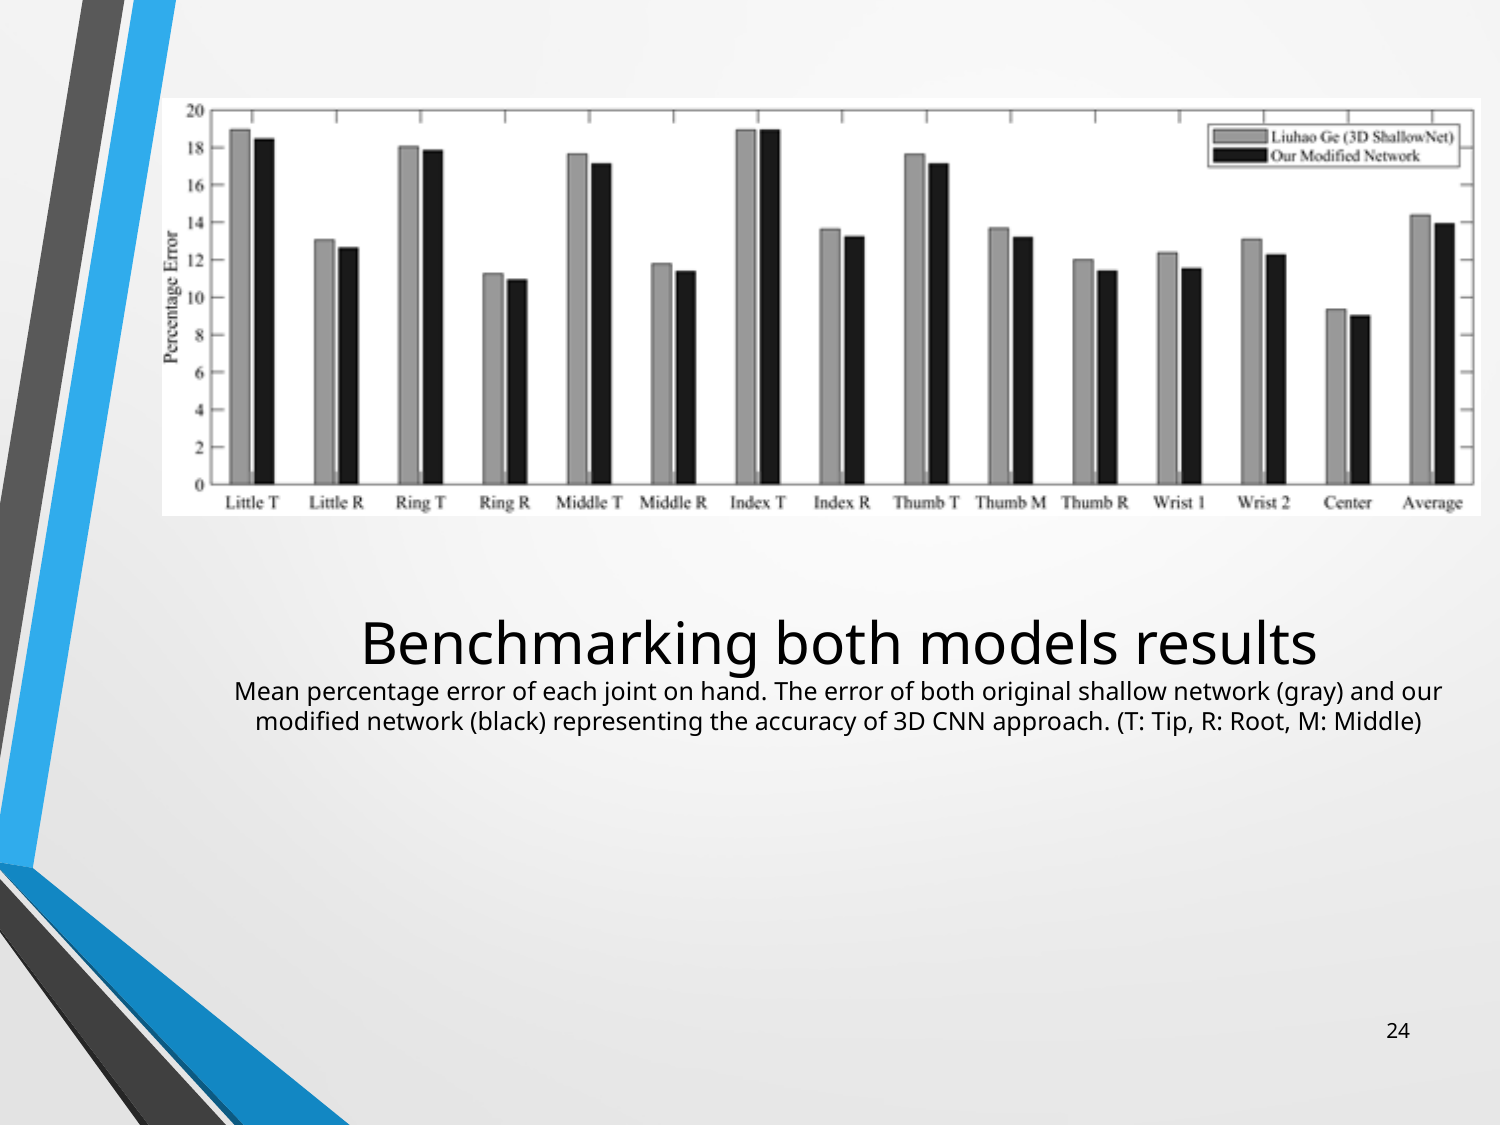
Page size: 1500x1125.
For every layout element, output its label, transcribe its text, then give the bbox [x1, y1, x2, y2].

title Benchmarking both models results Mean percentage error of each joint on hand. The error of both original shallow network (gray) and our modified network (black) representing the accuracy of 3D CNN approach. (T: Tip, R: Root, M: Middle) [207, 571, 1472, 771]
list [162, 98, 1482, 516]
slide_number 24 [1354, 1001, 1425, 1062]
